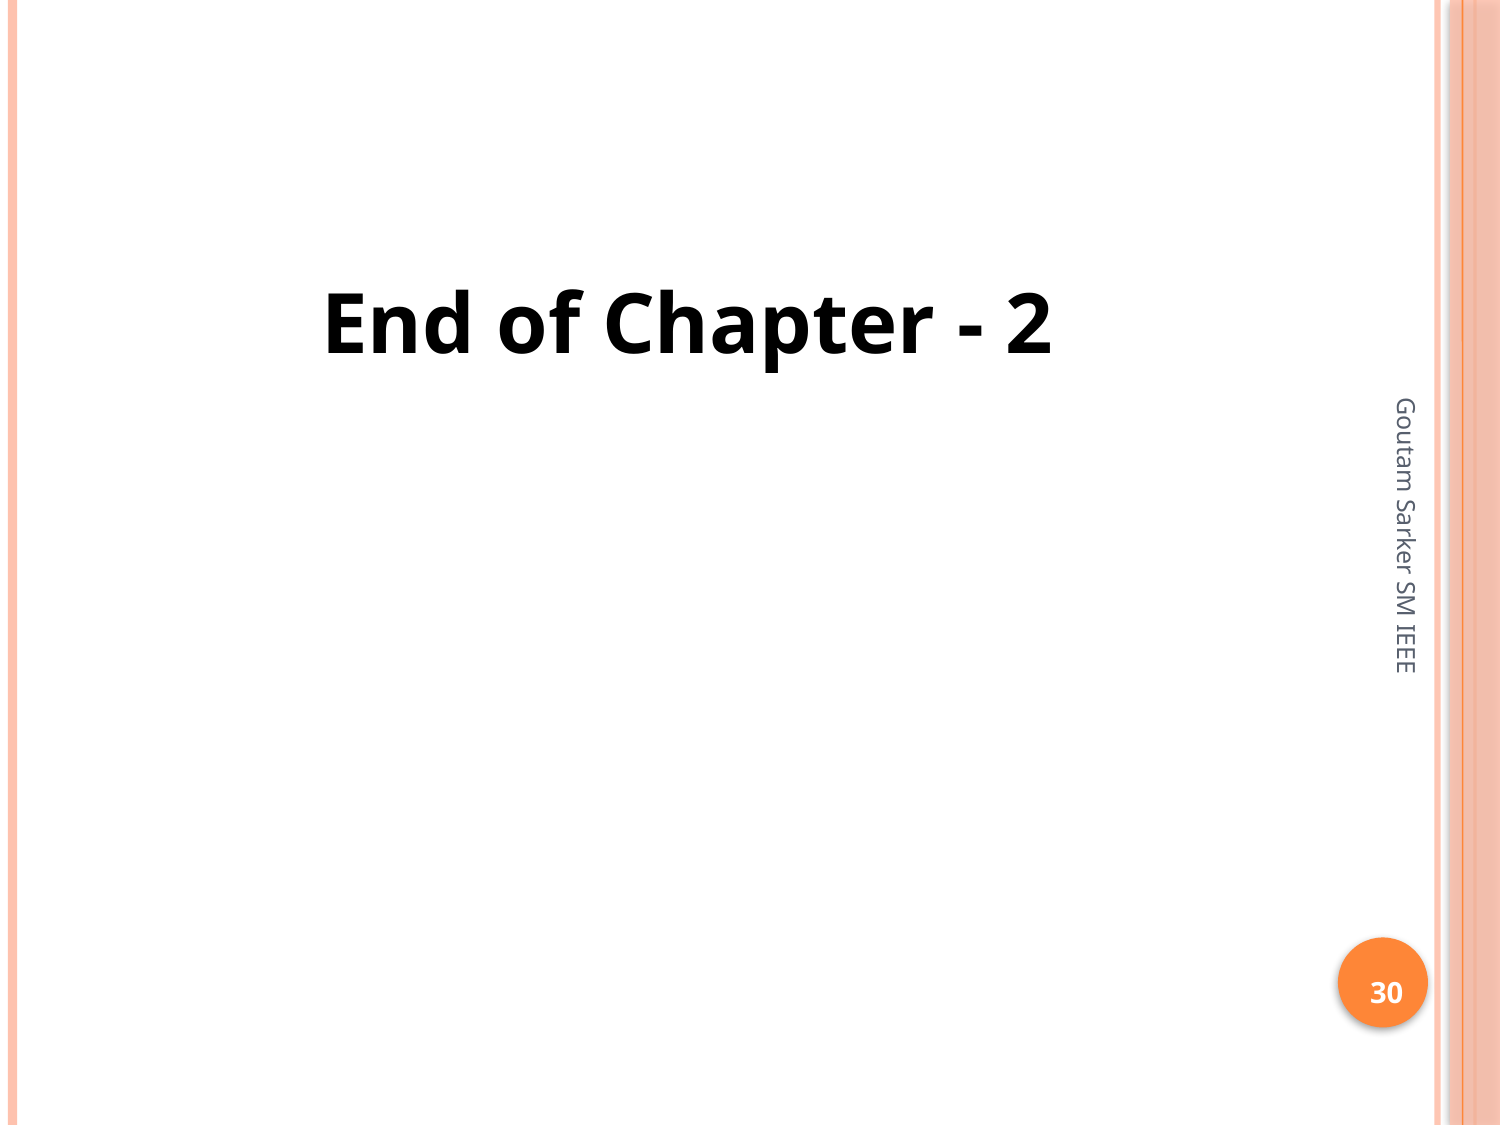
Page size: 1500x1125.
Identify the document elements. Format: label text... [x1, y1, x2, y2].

slide_number 30 [1333, 940, 1434, 1027]
footer Goutam Sarker SM IEEE [1379, 380, 1440, 906]
list End of Chapter - 2 [75, 262, 1300, 1062]
